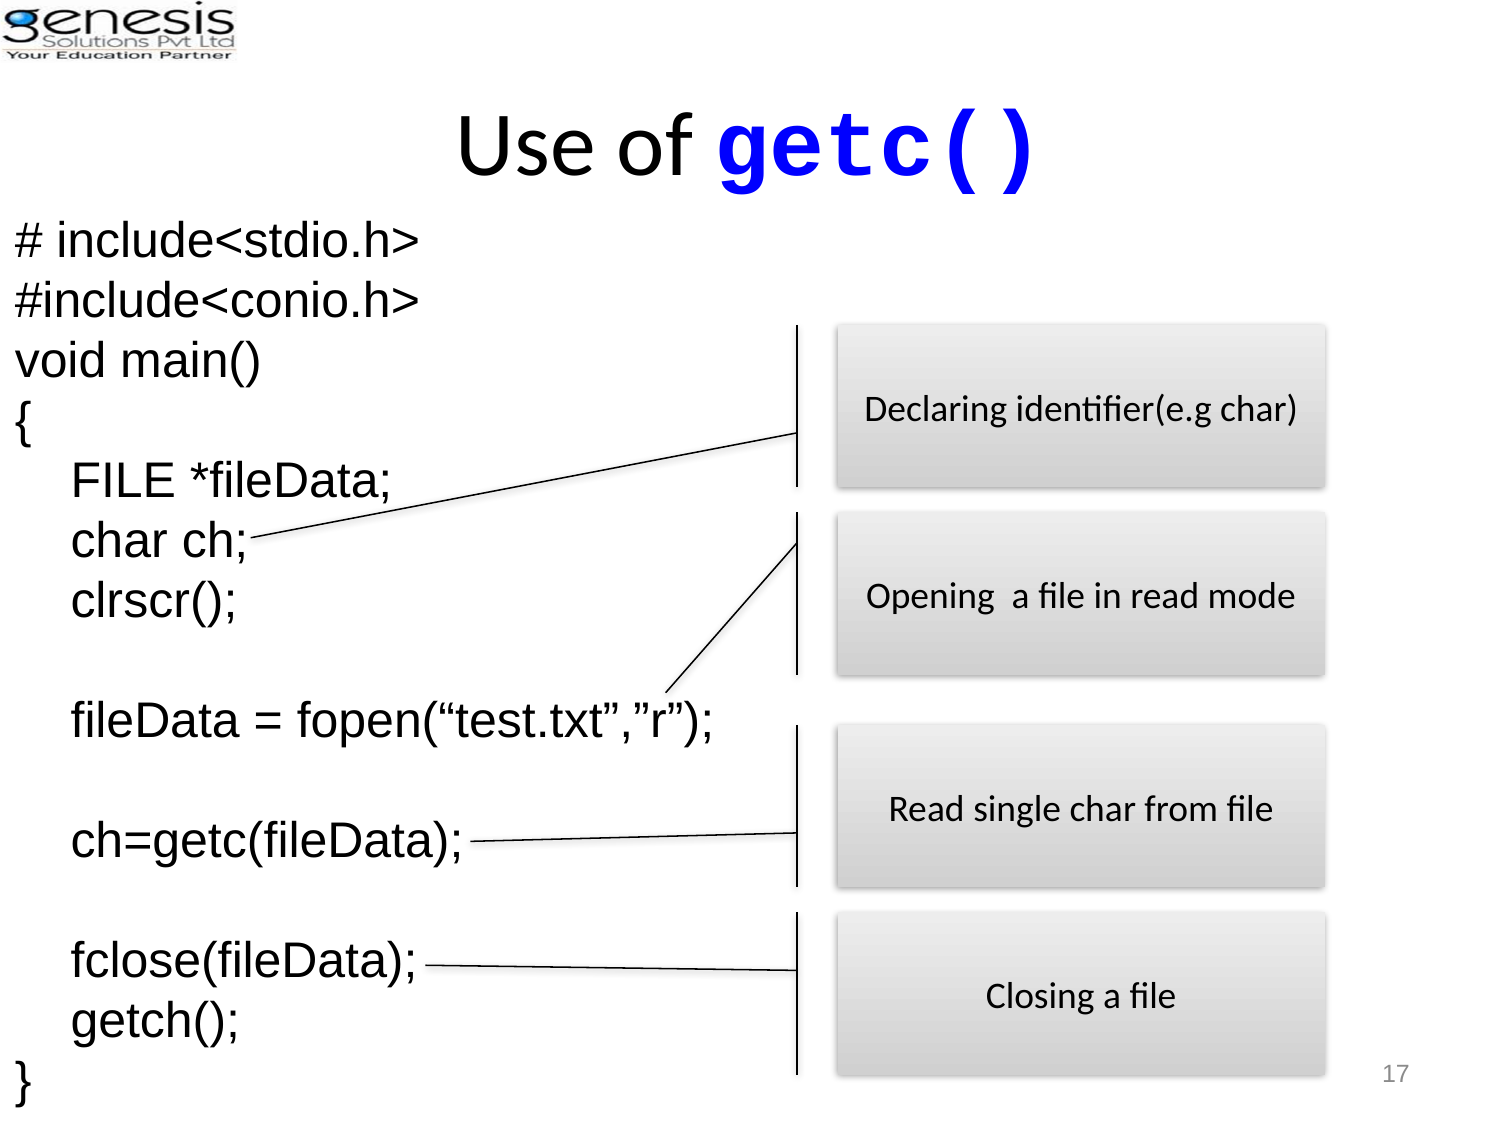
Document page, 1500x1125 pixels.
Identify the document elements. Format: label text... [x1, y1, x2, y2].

text_box Read single char from file [838, 725, 1325, 887]
text_box Declaring identifier(e.g char) [838, 325, 1325, 487]
text_box # include<stdio.h> #include<conio.h> void main() { FILE *fileData; char ch; clrscr(); fileData = fopen(“test.txt”,”r”); ch=getc(fileData); fclose(fileData); getch(); } [0, 199, 1500, 1115]
text_box Closing a file [425, 912, 798, 1075]
title Use of getc() [75, 45, 1425, 199]
text_box Read single char from file [470, 724, 798, 887]
text_box Opening a file in read mode [838, 512, 1325, 675]
text_box Closing a file [838, 912, 1325, 1075]
slide_number 17 [1074, 1042, 1425, 1103]
slide_number [0, 0, 238, 63]
text_box Declaring identifier(e.g char) [250, 324, 798, 539]
text_box Opening a file in read mode [665, 512, 798, 694]
